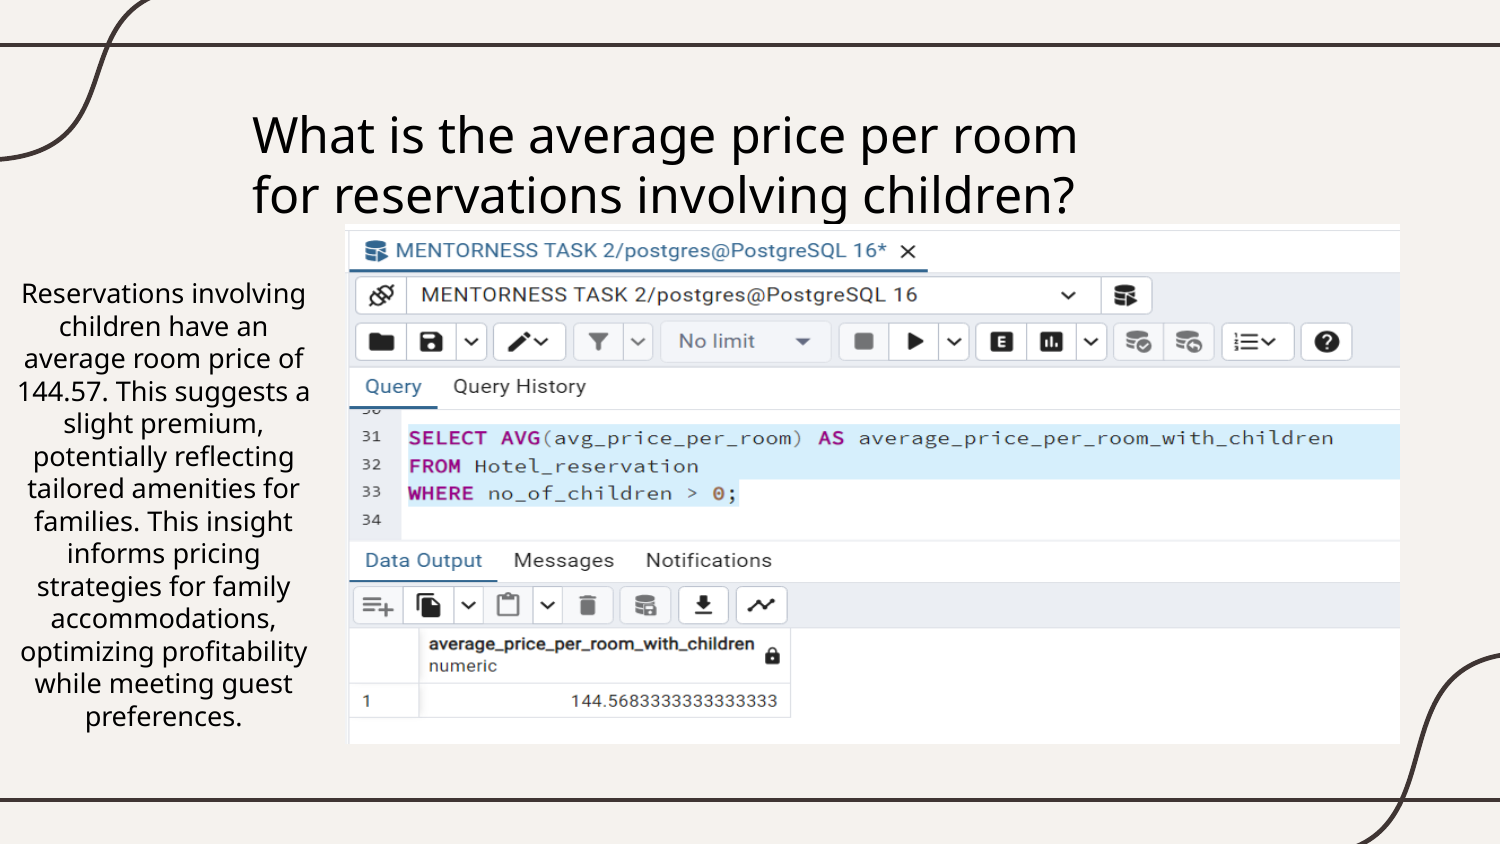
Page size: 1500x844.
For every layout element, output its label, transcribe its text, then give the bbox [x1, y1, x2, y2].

subtitle Reservations involving children have an average room price of 144.57. This suggests a slight premium, potentially reflecting tailored amenities for families. This insight informs pricing strategies for family accommodations, optimizing profitability while meeting guest preferences. [1, 261, 326, 771]
picture [345, 224, 1401, 744]
title What is the average price per room for reservations involving children? [237, 88, 1125, 223]
